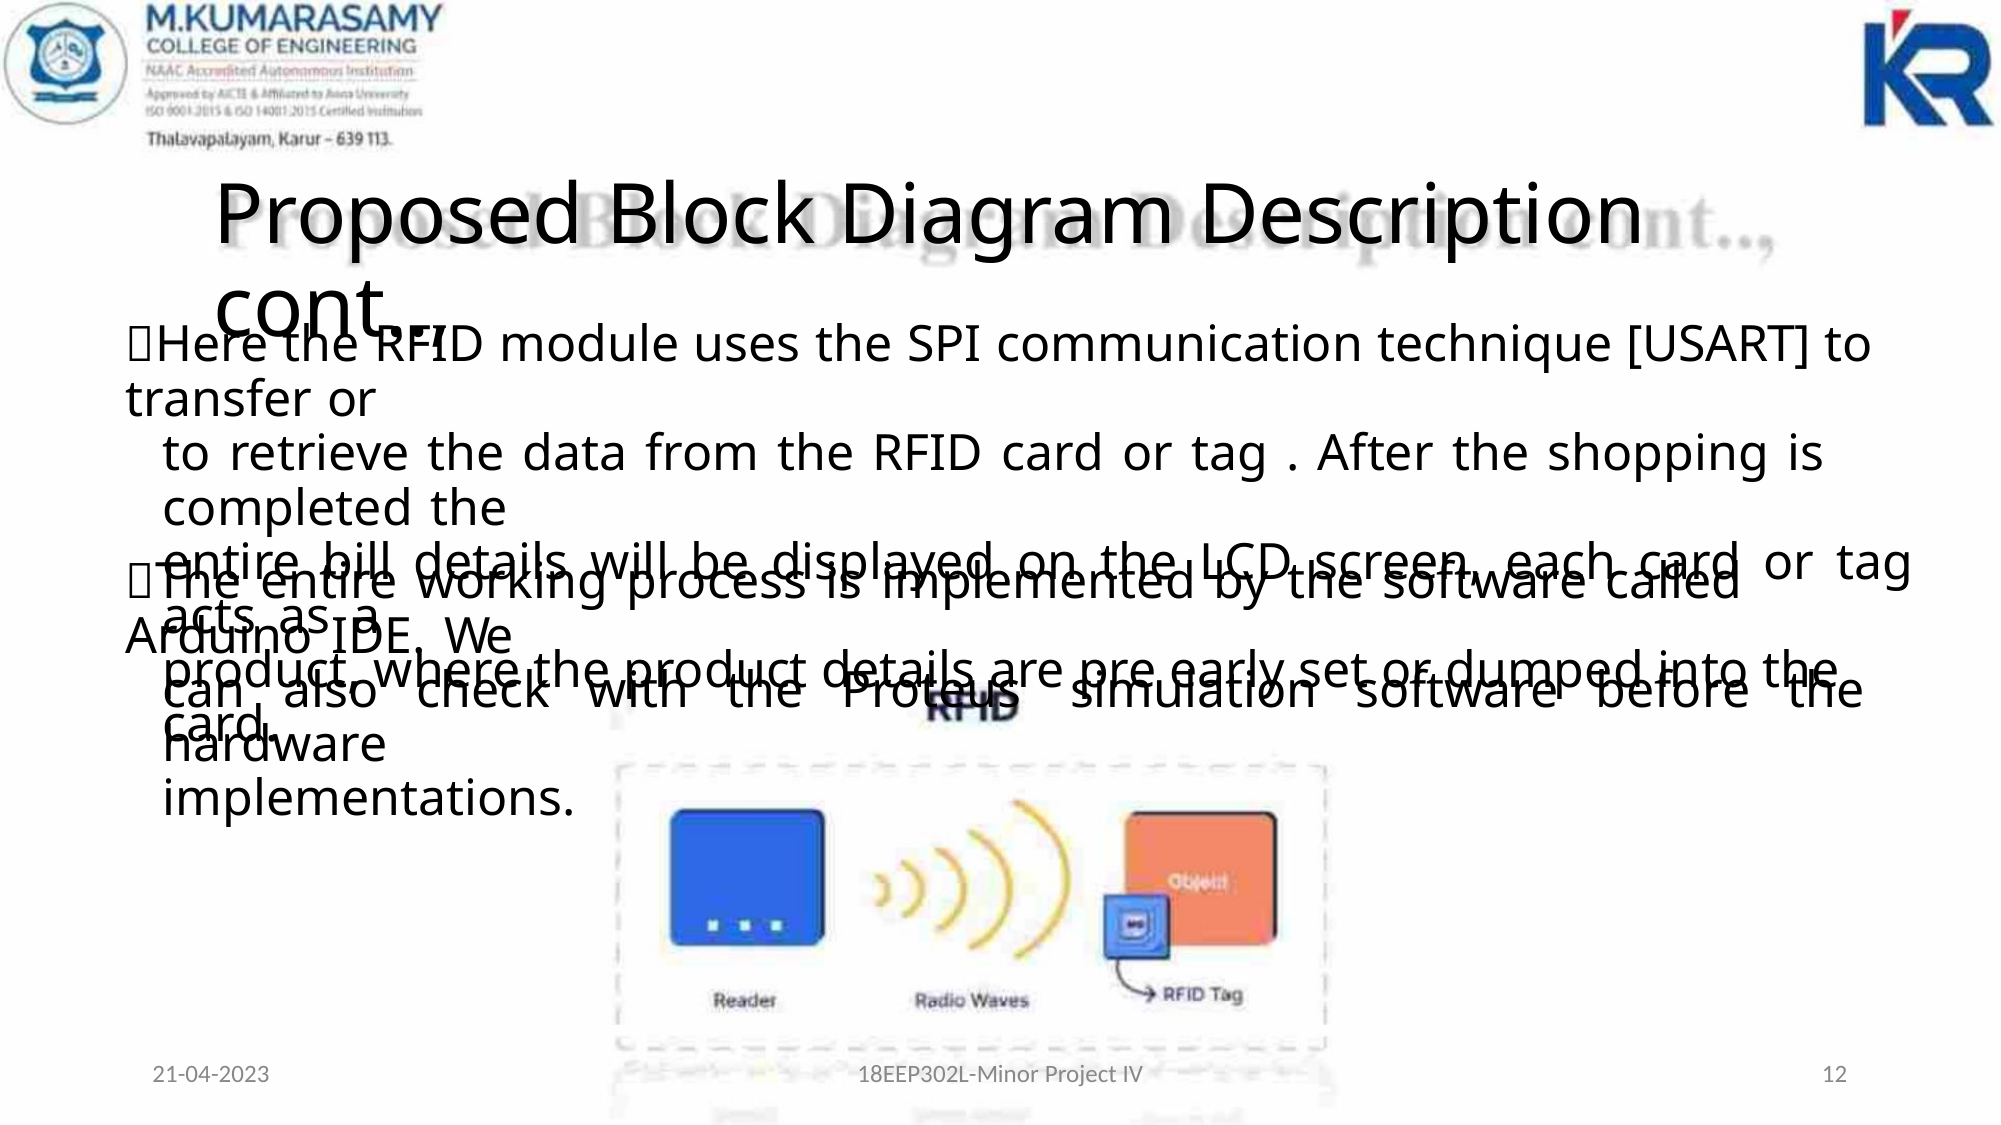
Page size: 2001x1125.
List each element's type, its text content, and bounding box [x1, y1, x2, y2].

text_box 18EEP302L-Minor Project IV [857, 1062, 1167, 1088]
text_box The entire working process is implemented by the software called Arduino IDE. We can also check with the Proteus simulation software before the hardware implementations. [125, 552, 1939, 826]
text_box [0, 0, 2000, 1125]
text_box 21-04-2023 [152, 1062, 295, 1088]
text_box Proposed Block Diagram Description cont.., [213, 168, 1800, 315]
text_box Here the RFID module uses the SPI communication technique [USART] to transfer or to retrieve the data from the RFID card or tag . After the shopping is completed the entire bill details will be displayed on the LCD screen, each card or tag acts as a product, where the product details are pre early set or dumped into the card. [125, 315, 1931, 552]
text_box 12 [1821, 1062, 1873, 1088]
